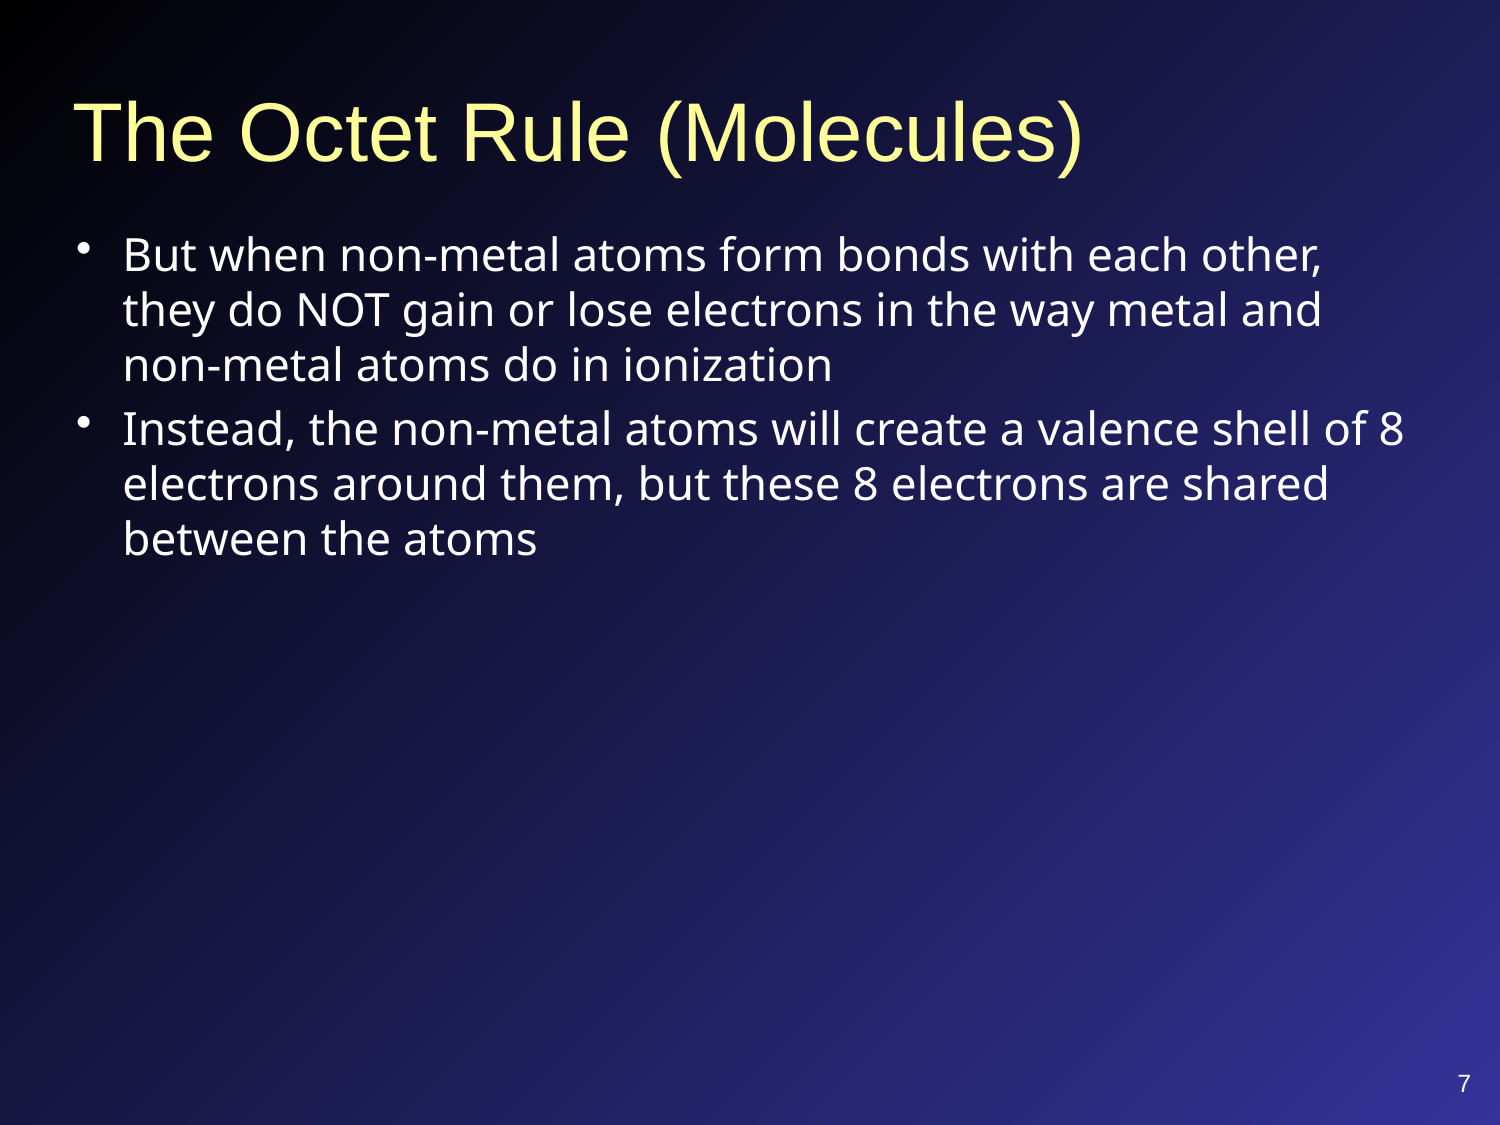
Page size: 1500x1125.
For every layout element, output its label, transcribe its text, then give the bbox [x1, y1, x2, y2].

list But when non-metal atoms form bonds with each other, they do NOT gain or lose electrons in the way metal and non-metal atoms do in ionization Instead, the non-metal atoms will create a valence shell of 8 electrons around them, but these 8 electrons are shared between the atoms [60, 218, 1438, 1075]
slide_number 7 [1148, 1052, 1487, 1112]
title The Octet Rule (Molecules) [57, 69, 1440, 187]
